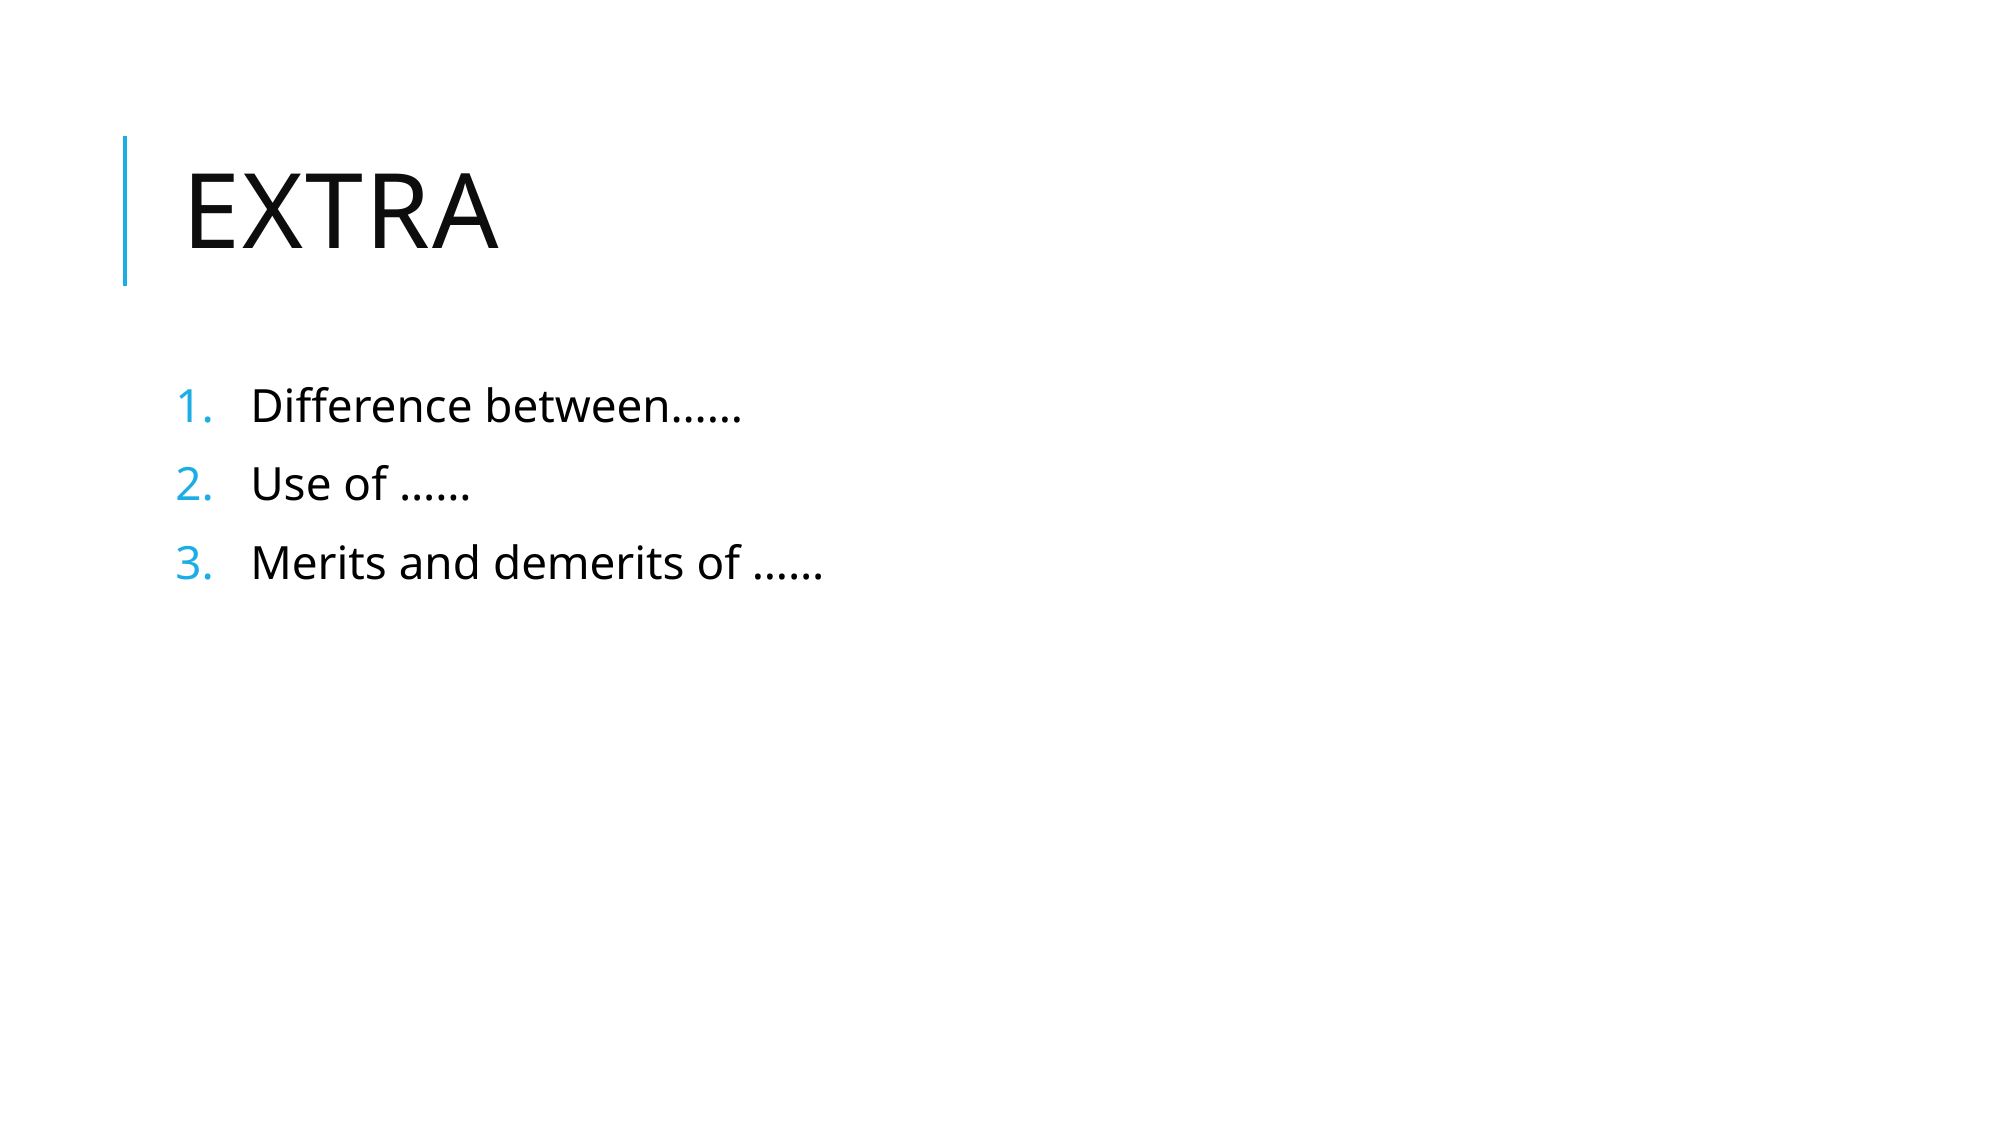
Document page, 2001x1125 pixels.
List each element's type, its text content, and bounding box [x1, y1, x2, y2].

title EXTRA [168, 96, 1763, 342]
list Difference between…… Use of …… Merits and demerits of …… [168, 375, 1763, 1035]
